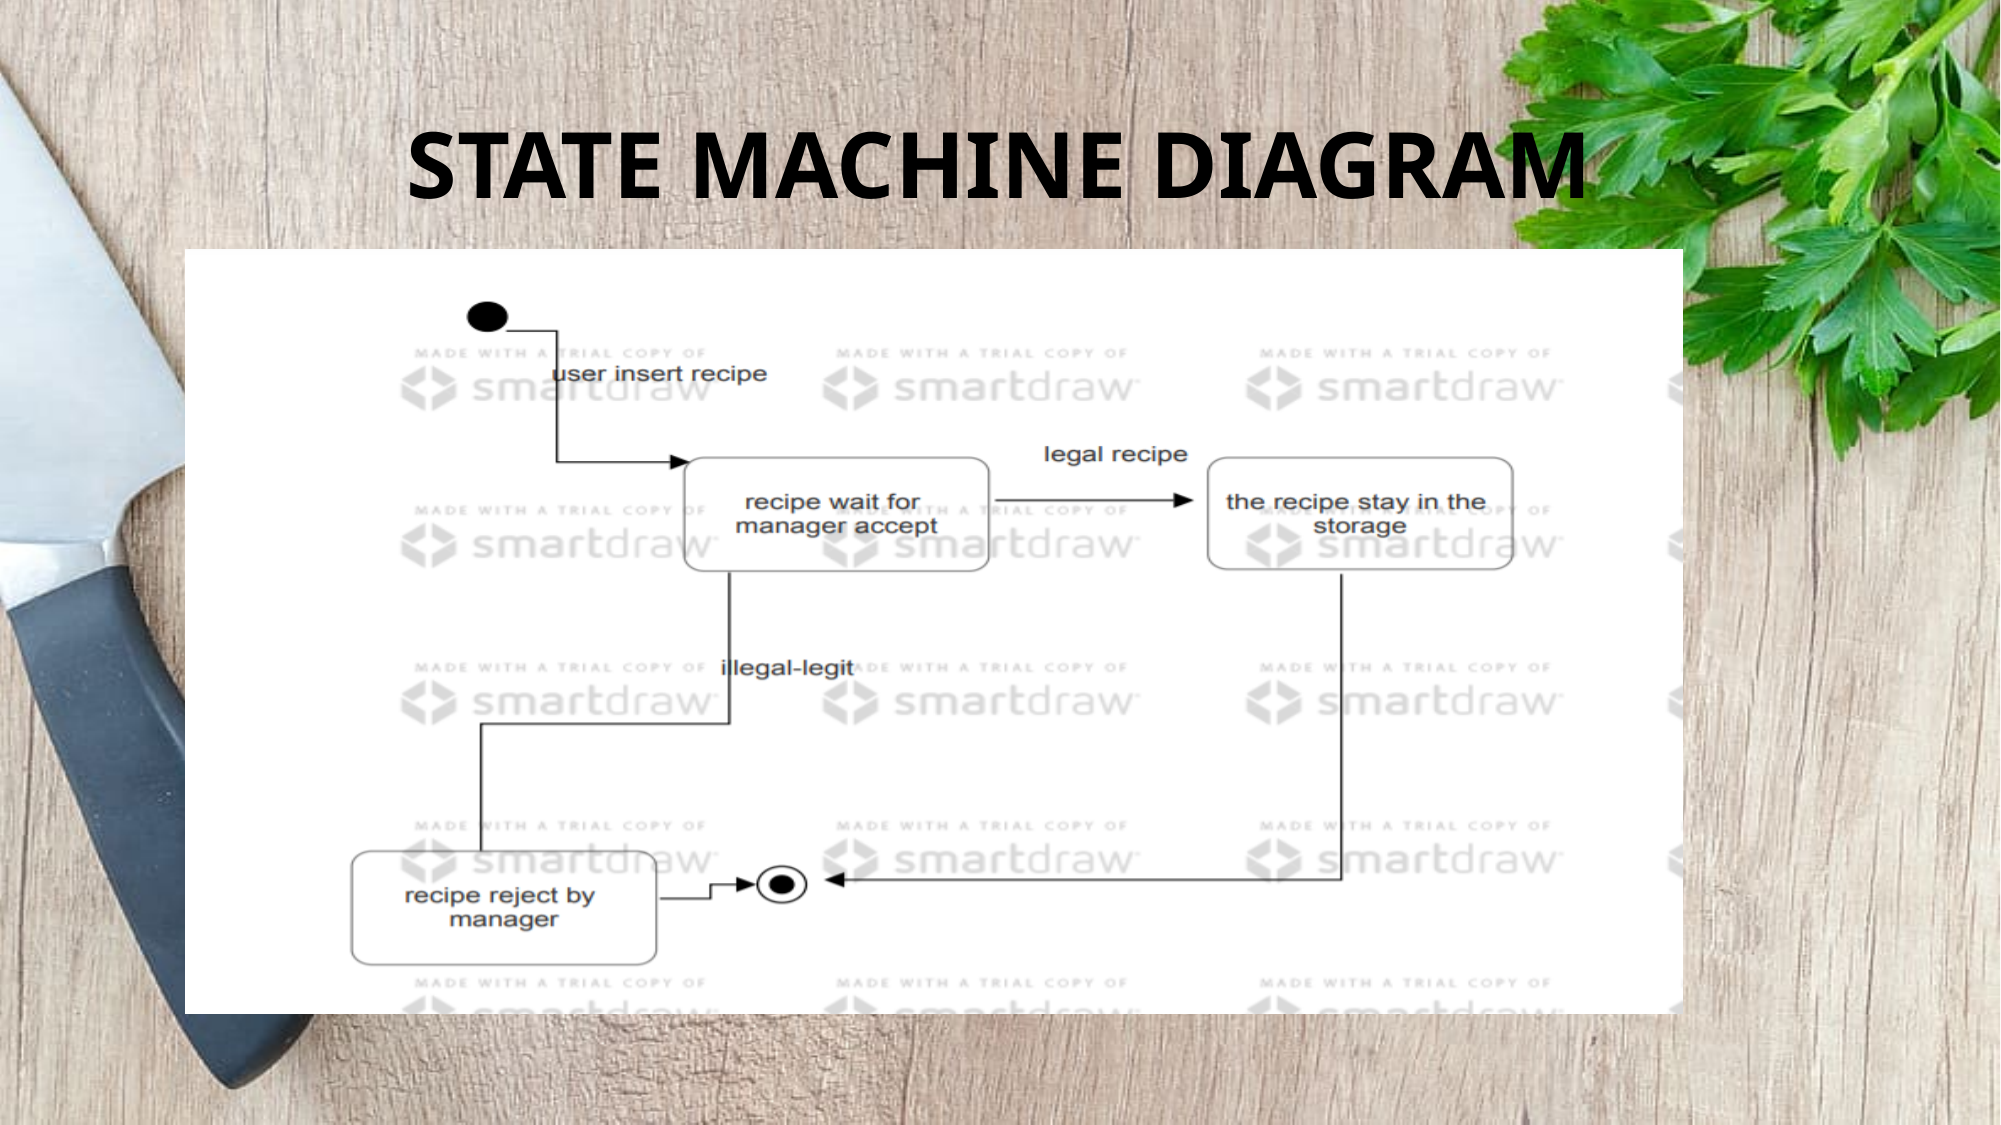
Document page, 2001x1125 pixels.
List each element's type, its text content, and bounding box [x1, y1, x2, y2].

title STATE MACHINE DIAGRAM [137, 59, 1863, 278]
picture [0, 0, 2001, 1125]
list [185, 249, 1683, 1014]
